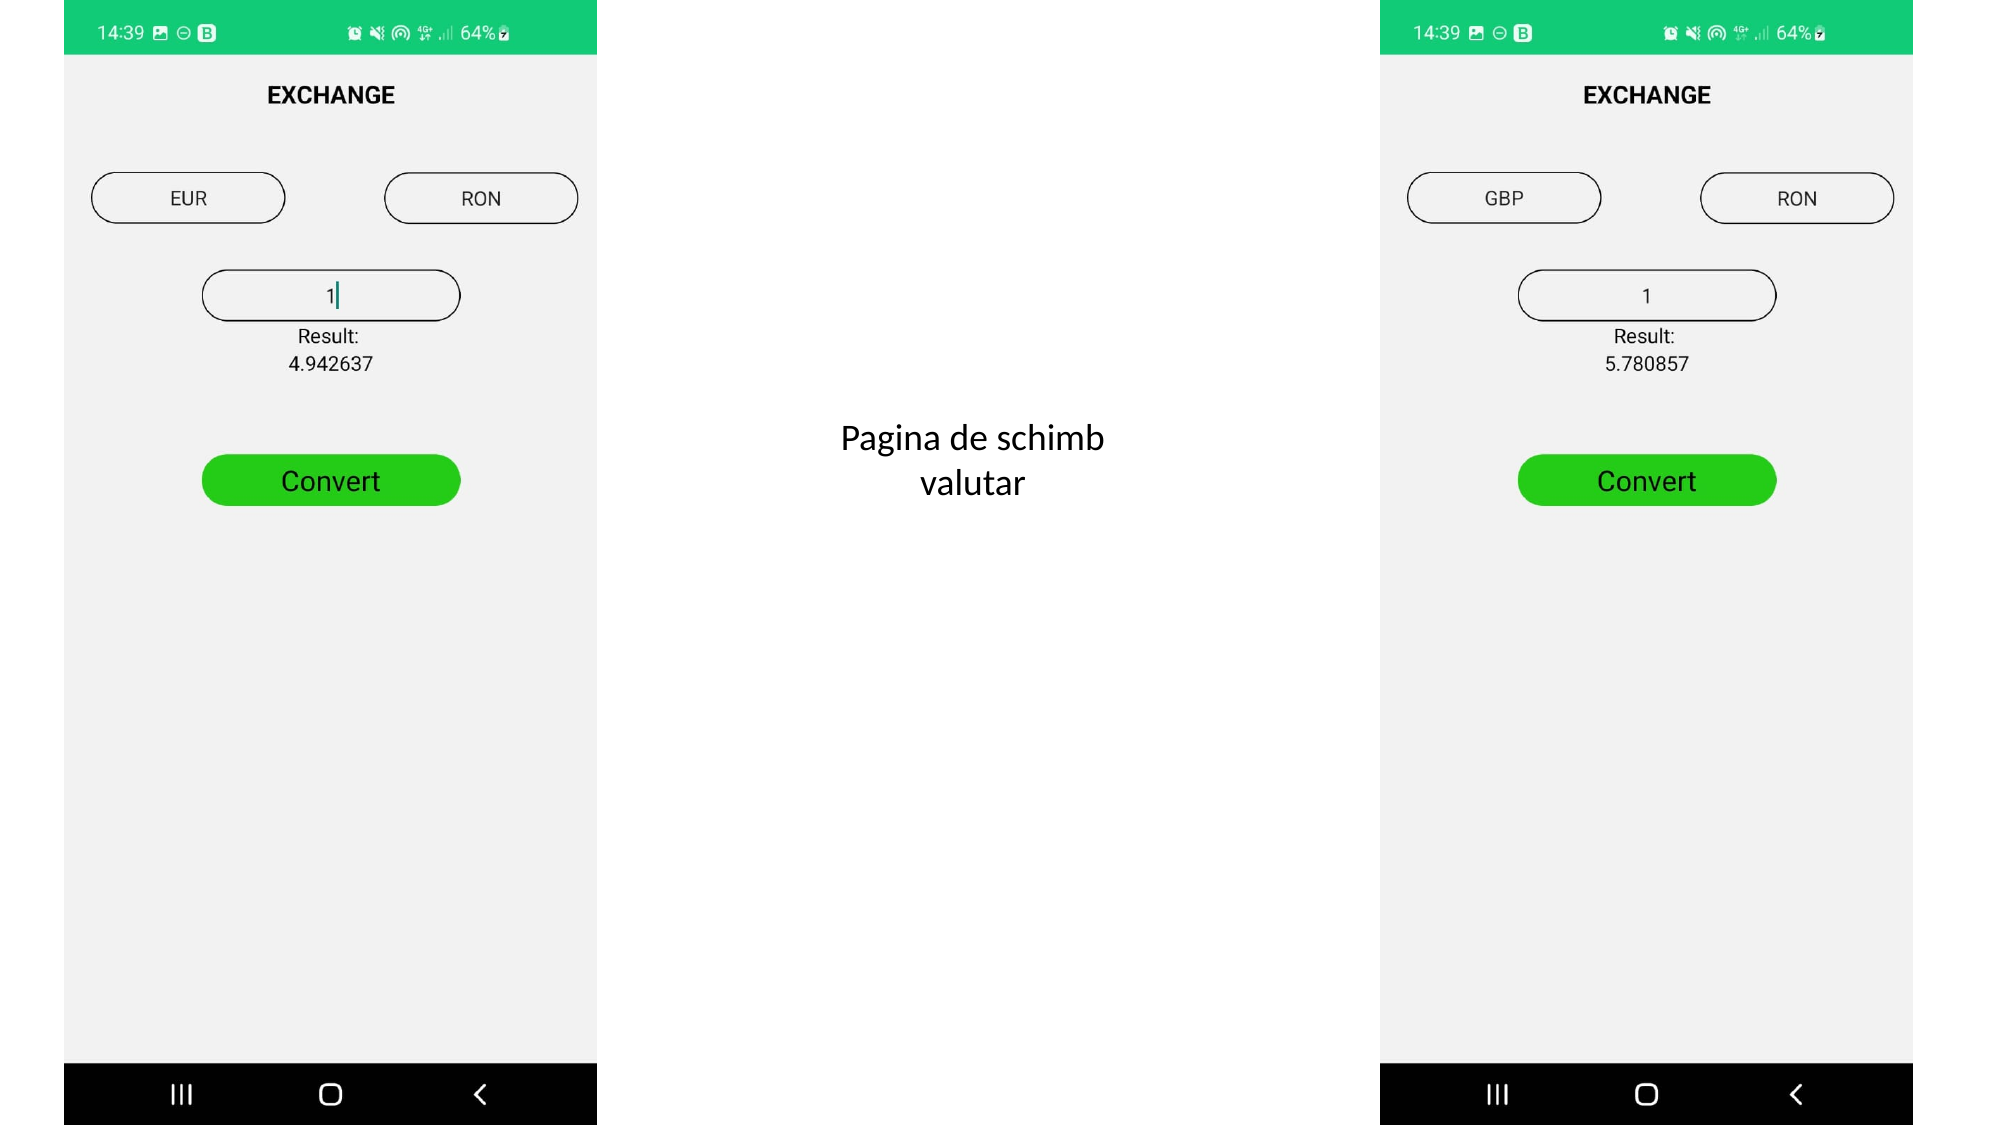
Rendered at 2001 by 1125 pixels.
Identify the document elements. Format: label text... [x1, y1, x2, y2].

picture [63, 0, 597, 1125]
text_box Pagina de schimb valutar [776, 405, 1170, 510]
picture [1380, 0, 1913, 1125]
